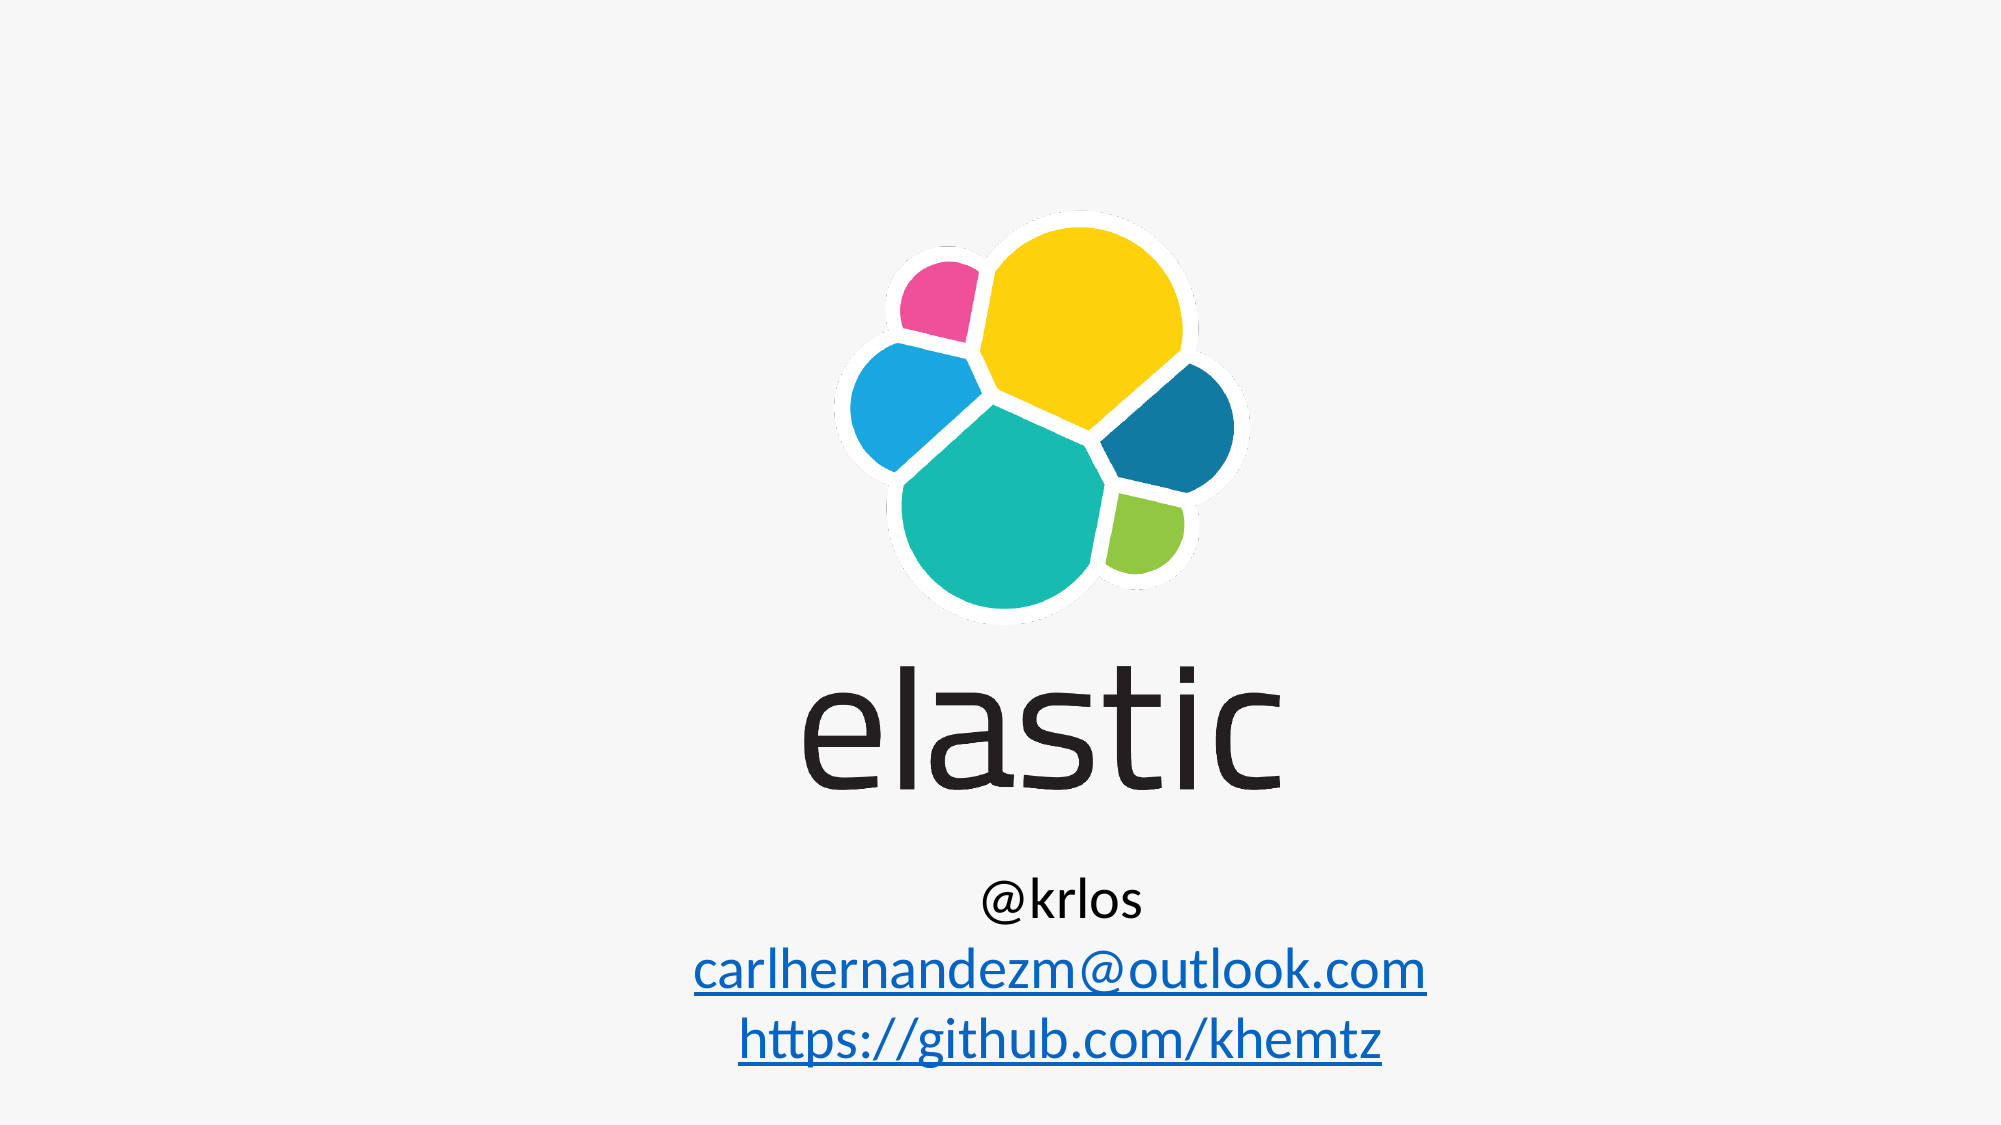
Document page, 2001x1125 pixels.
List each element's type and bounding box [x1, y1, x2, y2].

picture [525, 0, 1596, 1080]
